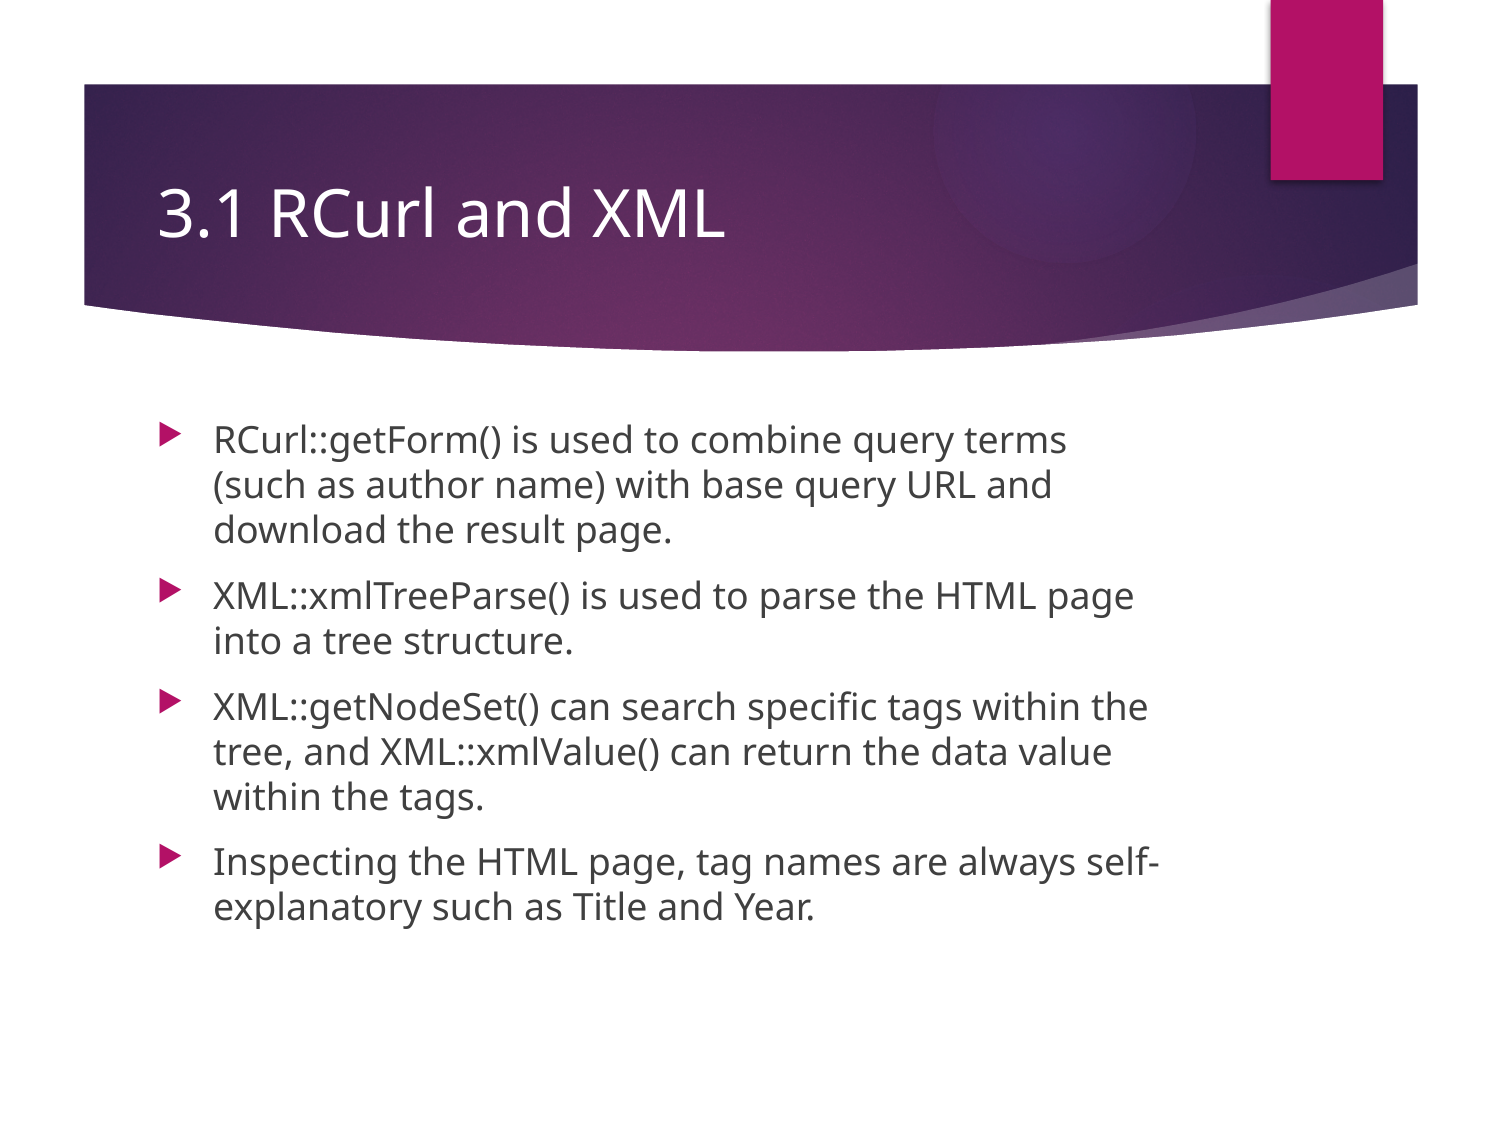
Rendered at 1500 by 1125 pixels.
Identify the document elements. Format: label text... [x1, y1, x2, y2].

list RCurl::getForm() is used to combine query terms (such as author name) with base query URL and download the result page. XML::xmlTreeParse() is used to parse the HTML page into a tree structure. XML::getNodeSet() can search specific tags within the tree, and XML::xmlValue() can return the data value within the tags. Inspecting the HTML page, tag names are always self-explanatory such as Title and Year. [141, 408, 1183, 988]
title 3.1 RCurl and XML [142, 152, 1183, 269]
